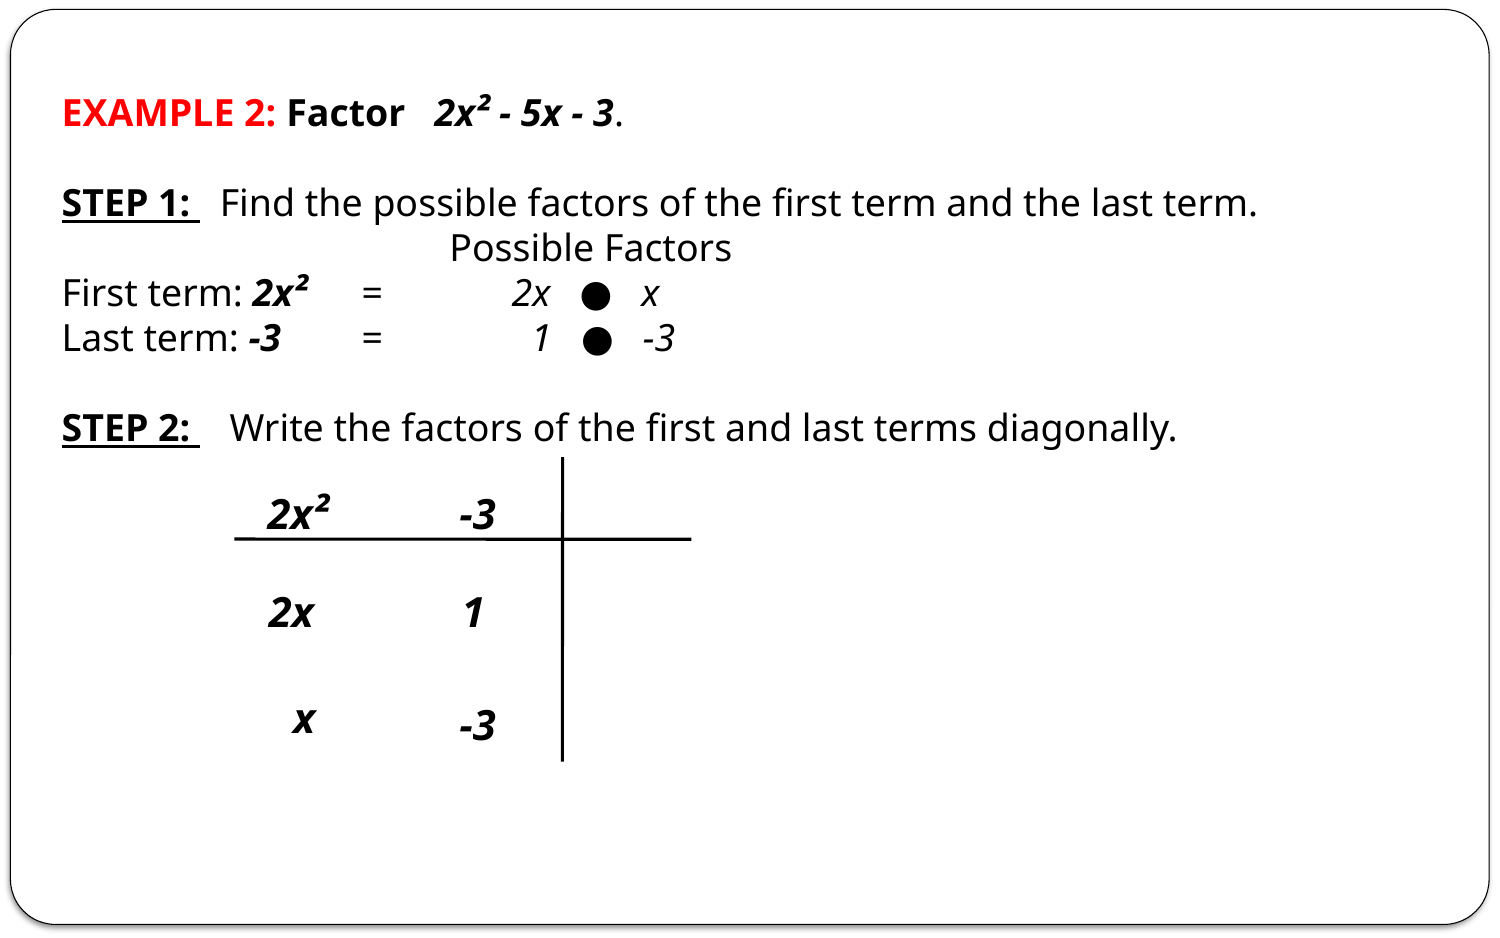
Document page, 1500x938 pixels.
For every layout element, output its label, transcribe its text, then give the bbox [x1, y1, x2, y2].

text_box EXAMPLE 2: Factor 2x² - 5x - 3. STEP 1: Find the possible factors of the first term and the last term. Possible Factors First term: 2x² = 2x ● x Last term: -3 = 1 ● -3 STEP 2: Write the factors of the first and last terms diagonally. [46, 81, 1442, 907]
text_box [234, 456, 692, 762]
